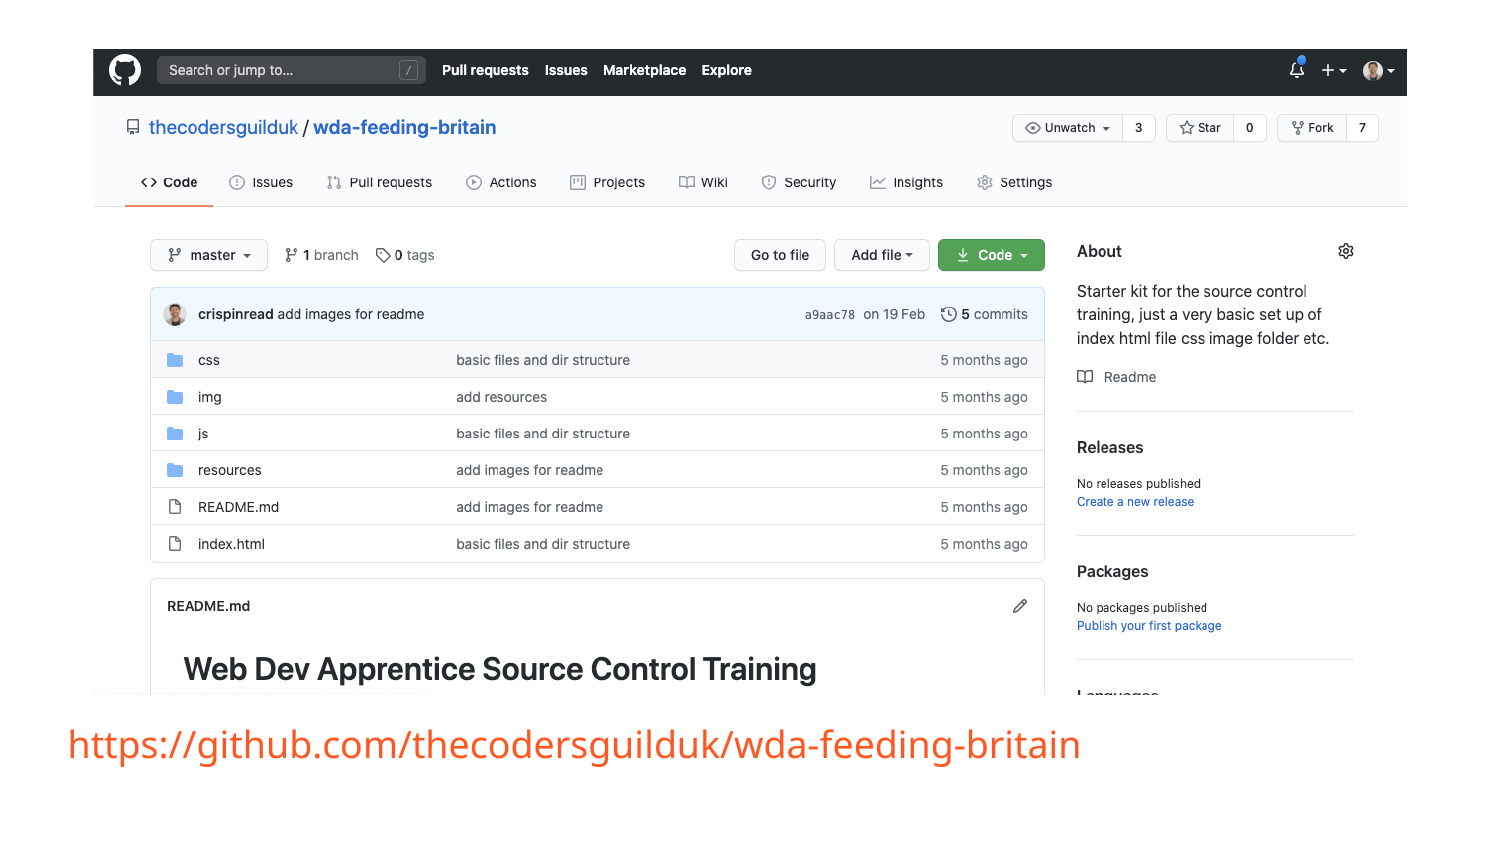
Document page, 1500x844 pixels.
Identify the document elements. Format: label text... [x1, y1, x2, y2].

list https://github.com/thecodersguilduk/wda-feeding-britain [52, 694, 1407, 793]
picture [92, 49, 1408, 695]
